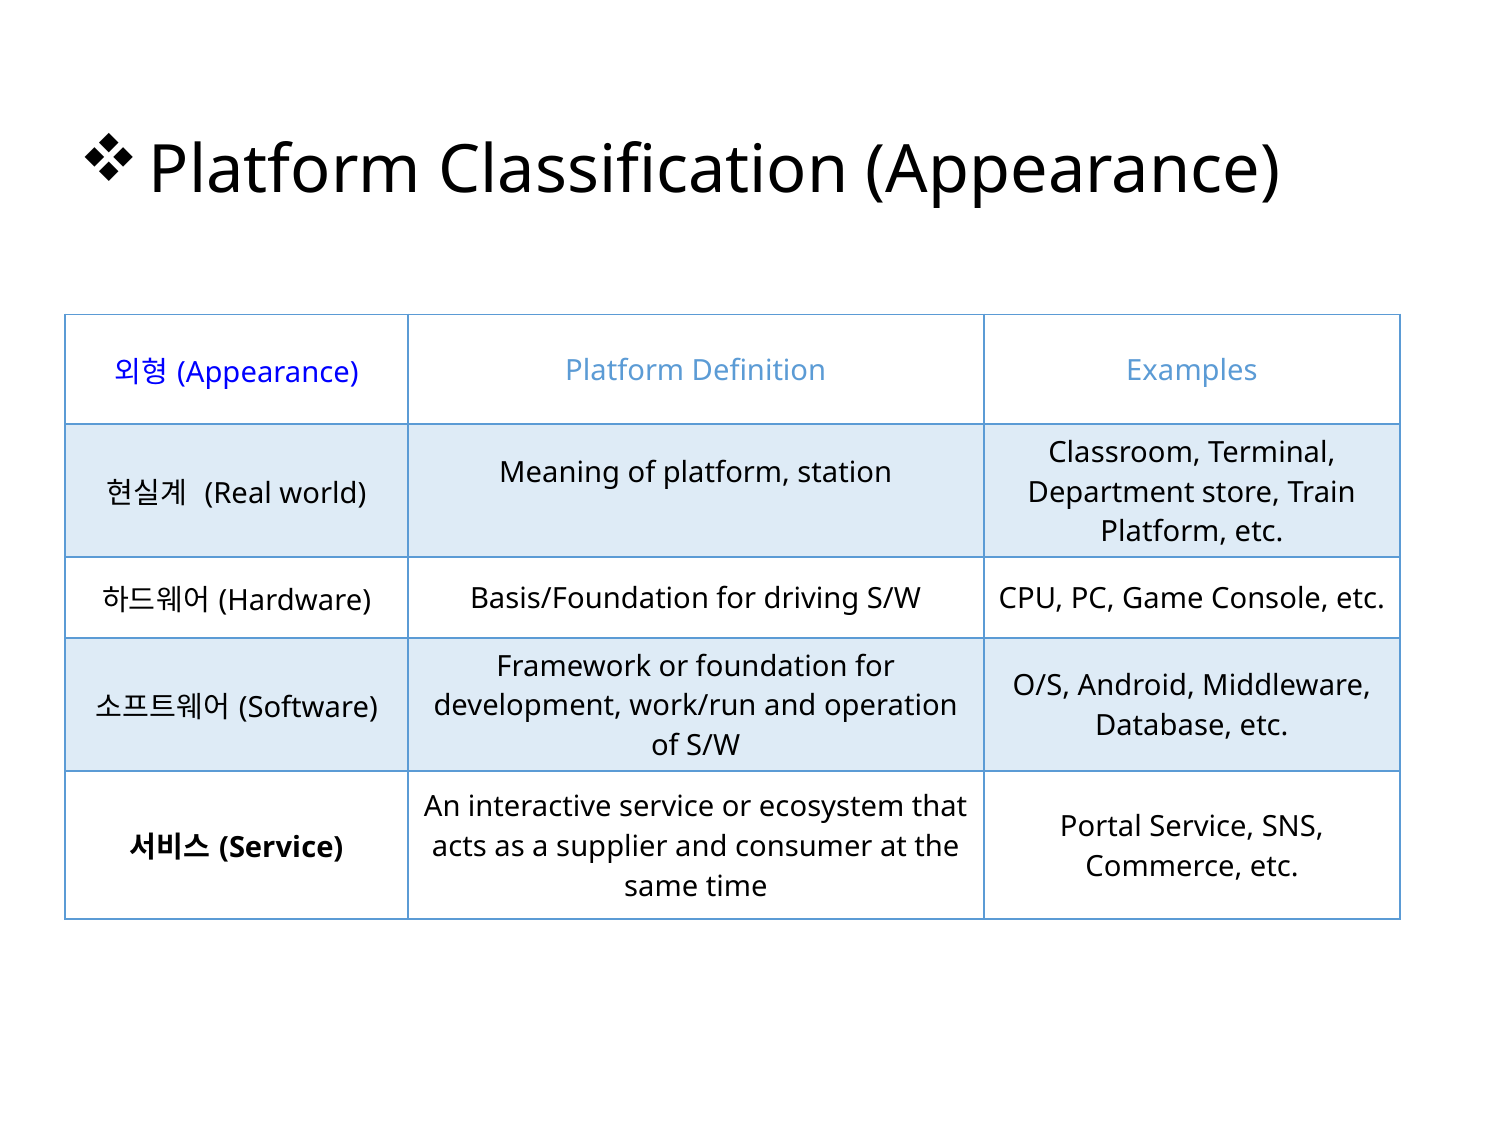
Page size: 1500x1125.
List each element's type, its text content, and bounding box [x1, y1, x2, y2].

table_cell 서비스(Service) [66, 772, 407, 918]
table_cell Framework or foundation for development, work/run and operation of S/W [409, 639, 983, 770]
table_cell 소프트웨어(Software) [66, 639, 407, 770]
table_cell 하드웨어(Hardware) [66, 558, 407, 637]
table_cell Basis/Foundation for driving S/W [409, 558, 983, 637]
table_cell An interactive service or ecosystem that acts as a supplier and consumer at the same time [409, 772, 983, 918]
table_header Examples [985, 315, 1399, 423]
table_cell Portal Service, SNS, Commerce, etc. [985, 772, 1399, 918]
table_cell CPU, PC, Game Console, etc. [985, 558, 1399, 637]
table_cell 현실계 (Real world) [66, 425, 407, 556]
table_cell Classroom, Terminal, Department store, Train Platform, etc. [985, 425, 1399, 556]
text_box Platform Classification (Appearance) [64, 118, 1365, 214]
table_header Platform Definition [409, 315, 983, 423]
table_cell O/S, Android, Middleware, Database, etc. [985, 639, 1399, 770]
table_header 외형(Appearance) [66, 315, 407, 423]
table_cell Meaning of platform, station [409, 425, 983, 556]
